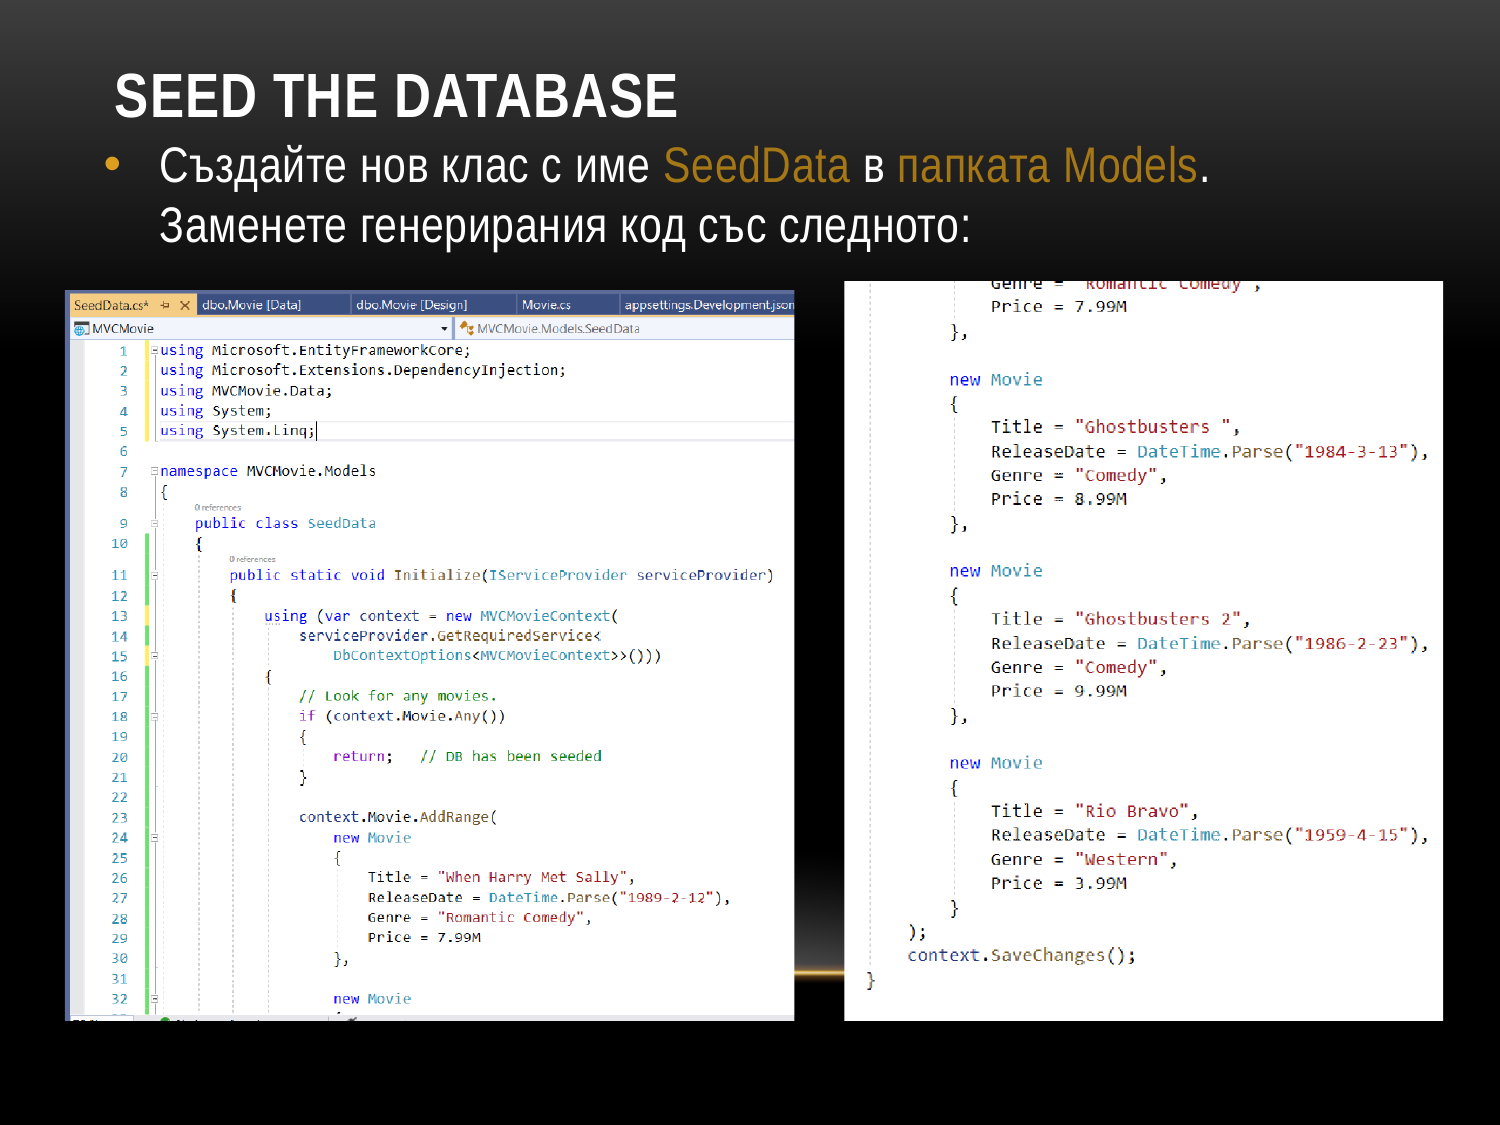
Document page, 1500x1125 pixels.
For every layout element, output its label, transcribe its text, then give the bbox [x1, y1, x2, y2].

title Seed the database [99, 45, 1400, 138]
list Създайте нов клас с име SeedData в папката Models. Заменете генерирания код със следното: [88, 125, 1389, 284]
picture [0, 0, 1500, 1125]
